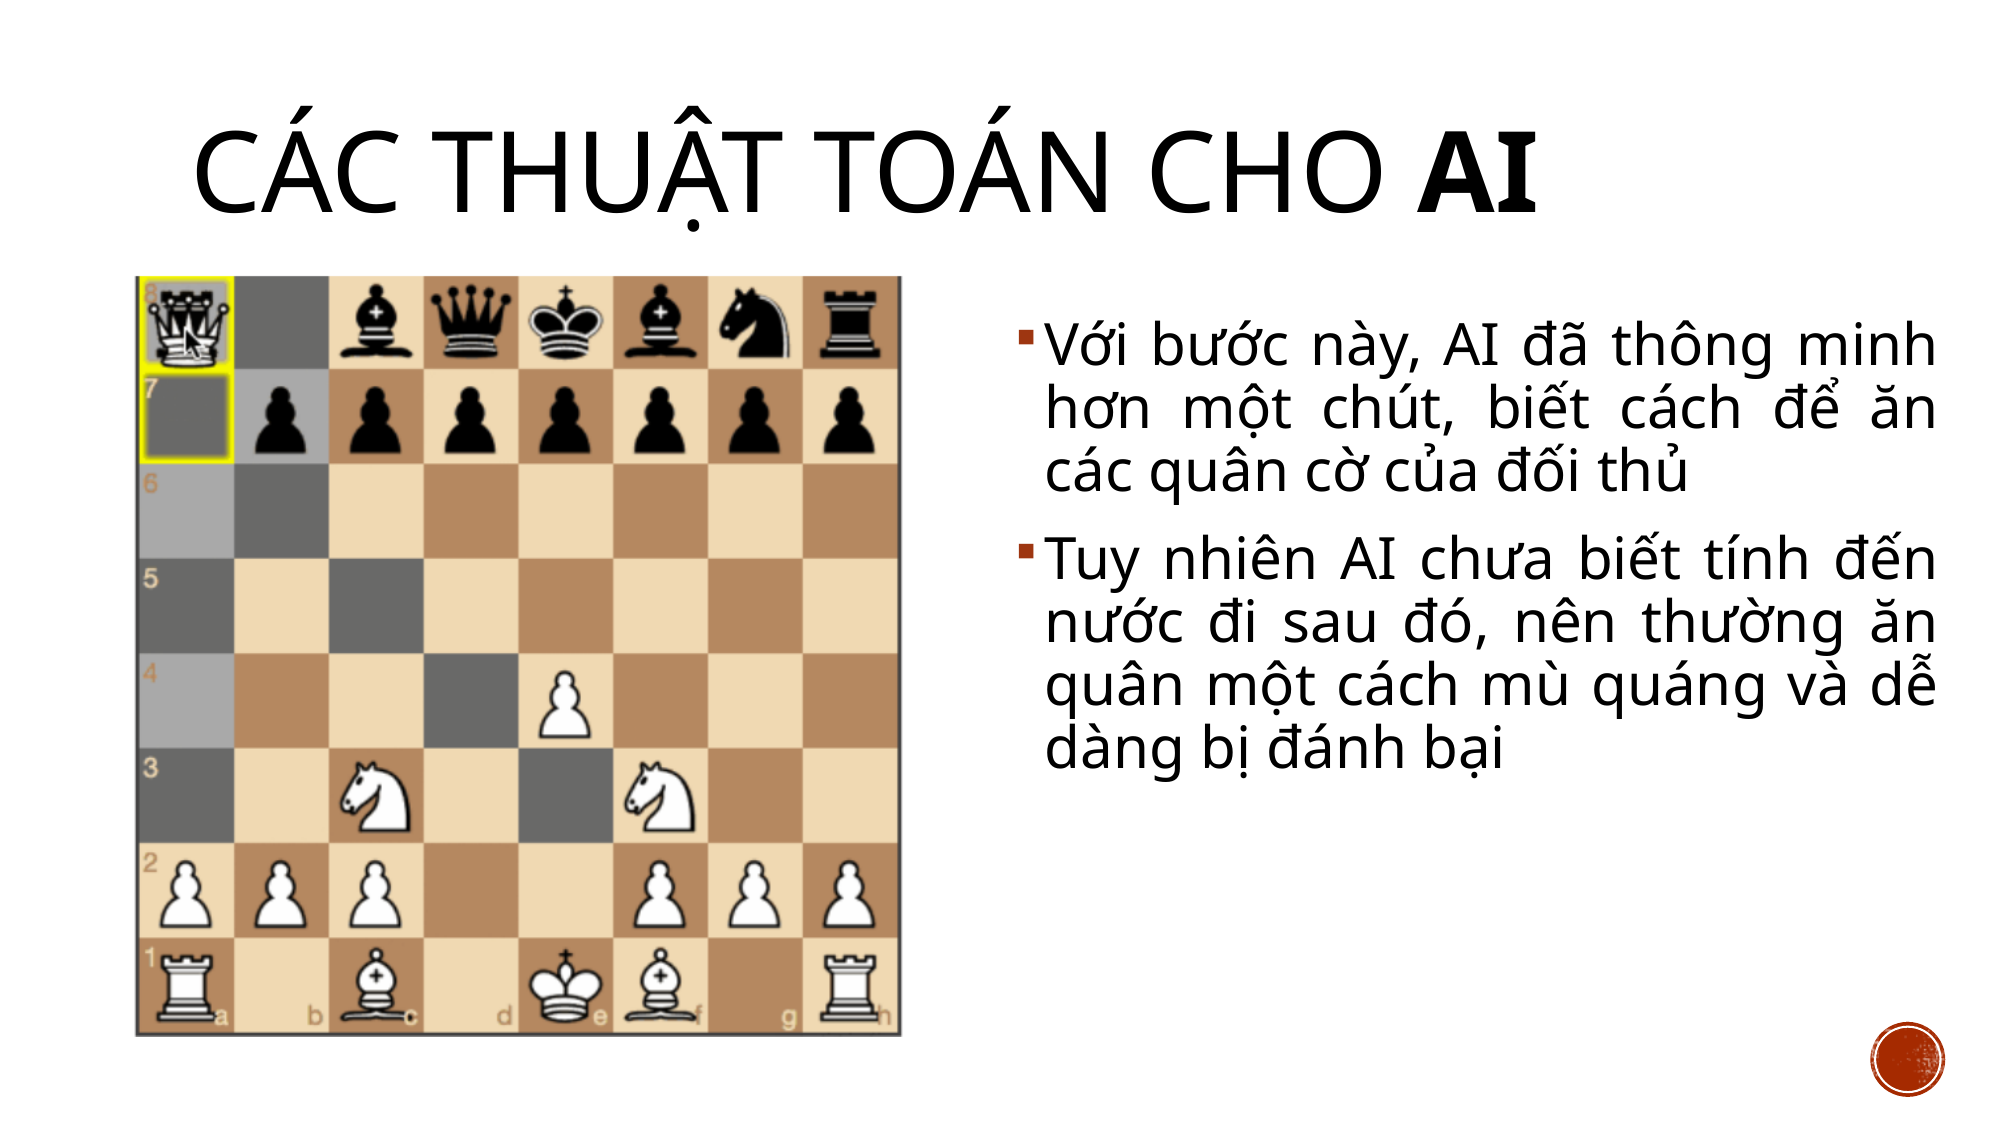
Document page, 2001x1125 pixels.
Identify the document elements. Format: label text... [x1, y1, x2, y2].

picture [132, 271, 904, 1037]
list Với bước này, AI đã thông minh hơn một chút, biết cách để ăn các quân cờ của đối thủ Tuy nhiên AI chưa biết tính đến nước đi sau đó, nên thường ăn quân một cách mù quáng và dễ dàng bị đánh bại [999, 308, 1954, 1013]
title Các Thuật toán cho AI [175, 44, 1826, 309]
